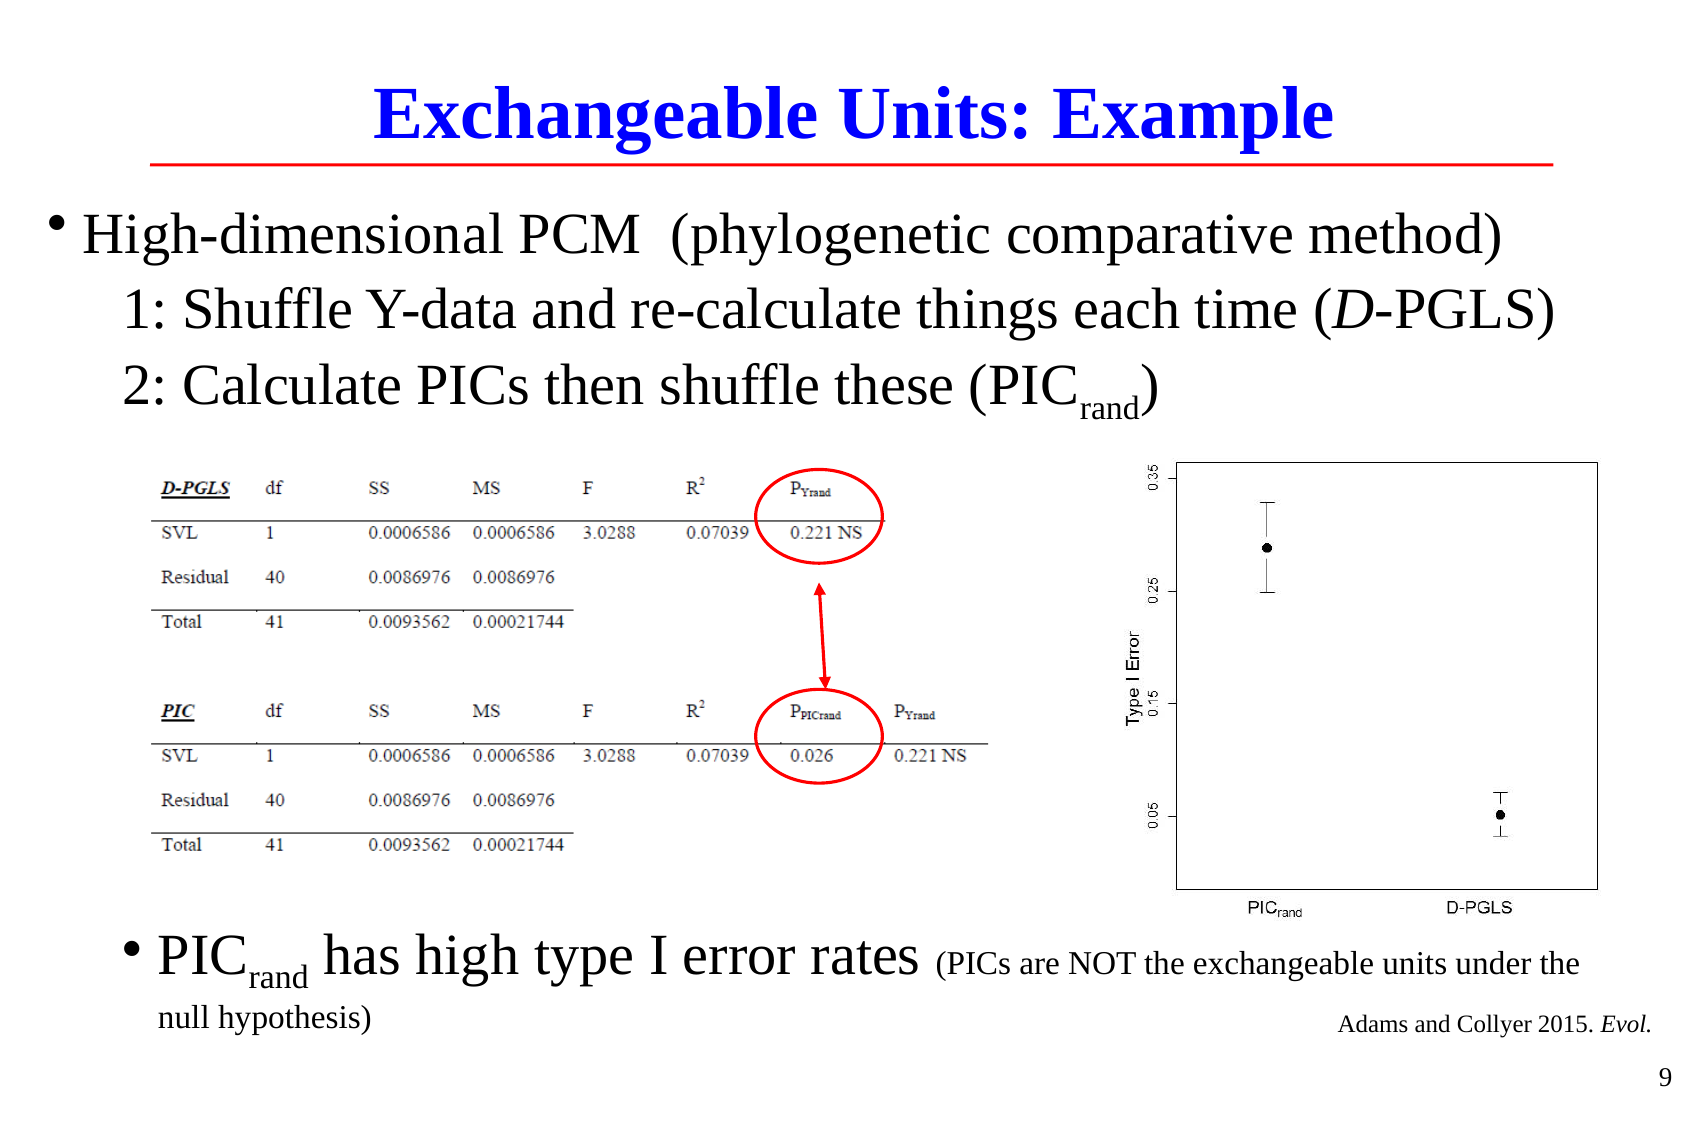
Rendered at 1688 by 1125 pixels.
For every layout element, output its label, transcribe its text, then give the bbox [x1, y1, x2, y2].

text_box Adams and Collyer 2015. Evol. [1184, 1002, 1674, 1047]
slide_number 9 [1335, 1038, 1688, 1113]
text_box High-dimensional PCM (phylogenetic comparative method) 1: Shuffle Y-data and re-calculate things each time (D-PGLS) 2: Calculate PICs then shuffle these (PICrand) PICrand has high type I error rates (PICs are NOT the exchangeable units under the null hypothesis) [32, 187, 1639, 1043]
picture [1122, 458, 1602, 921]
title Exchangeable Units: Example [64, 14, 1645, 203]
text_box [149, 469, 1003, 868]
